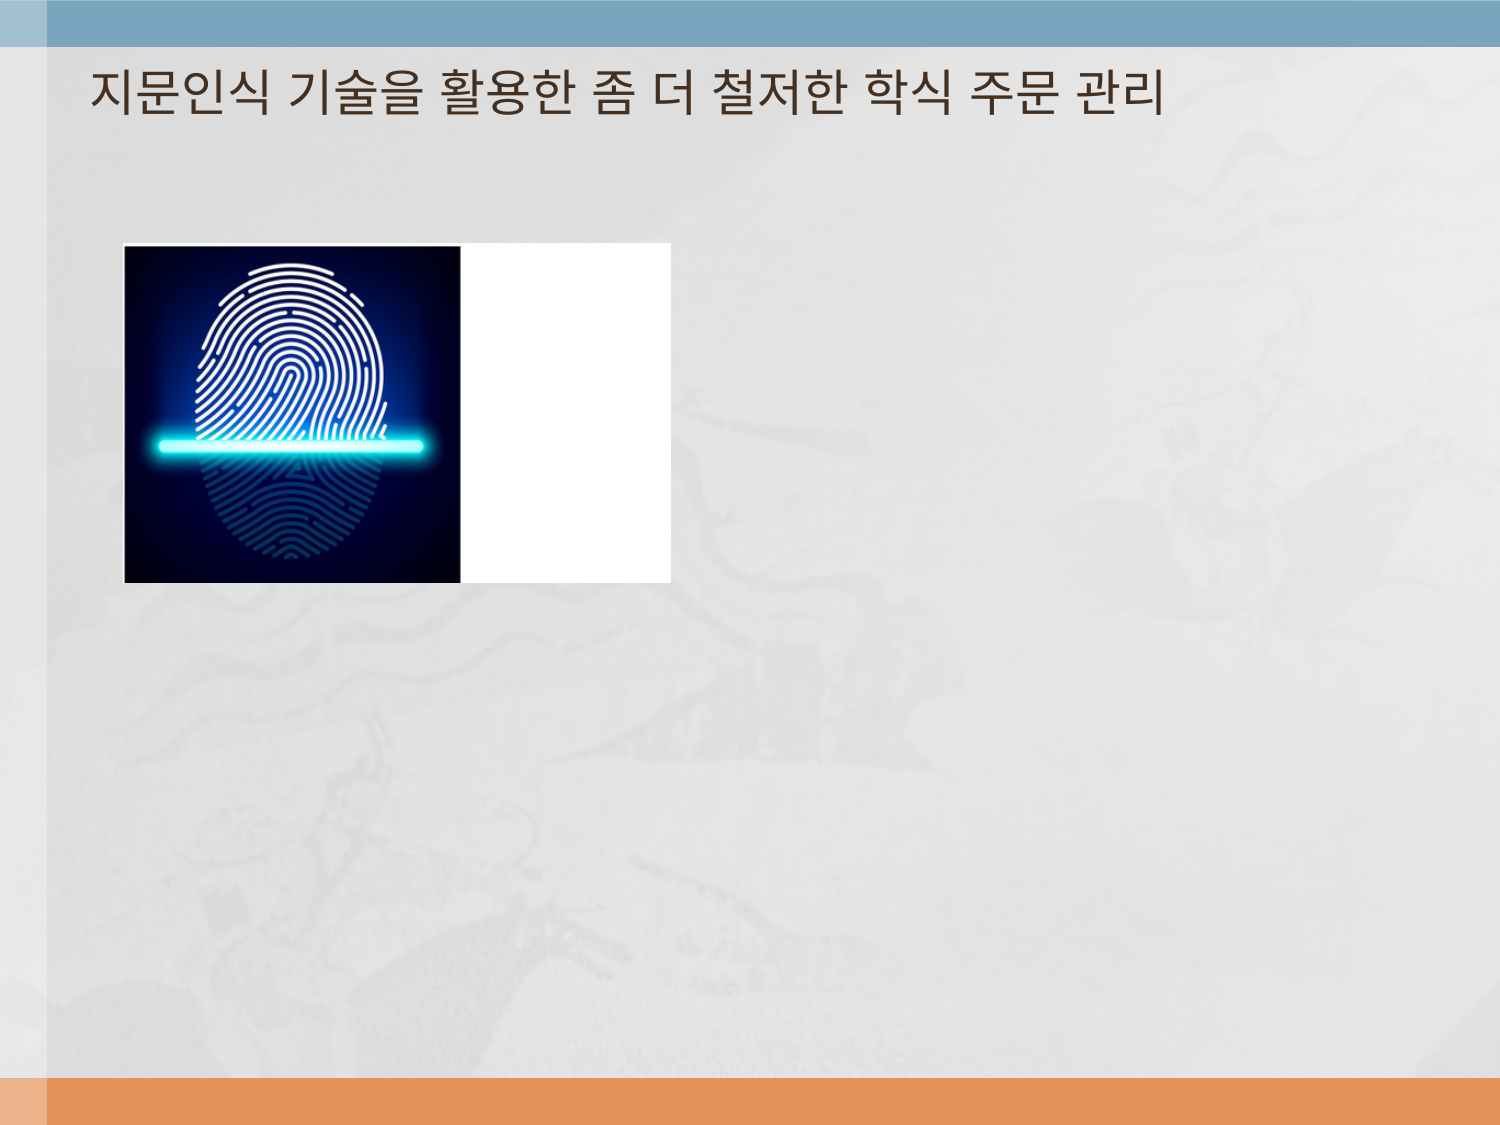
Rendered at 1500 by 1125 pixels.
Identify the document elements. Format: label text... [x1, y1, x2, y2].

picture [123, 243, 671, 583]
list 지문인식 기술을 활용한 좀 더 철저한 학식 주문 관리 [75, 54, 1425, 1005]
